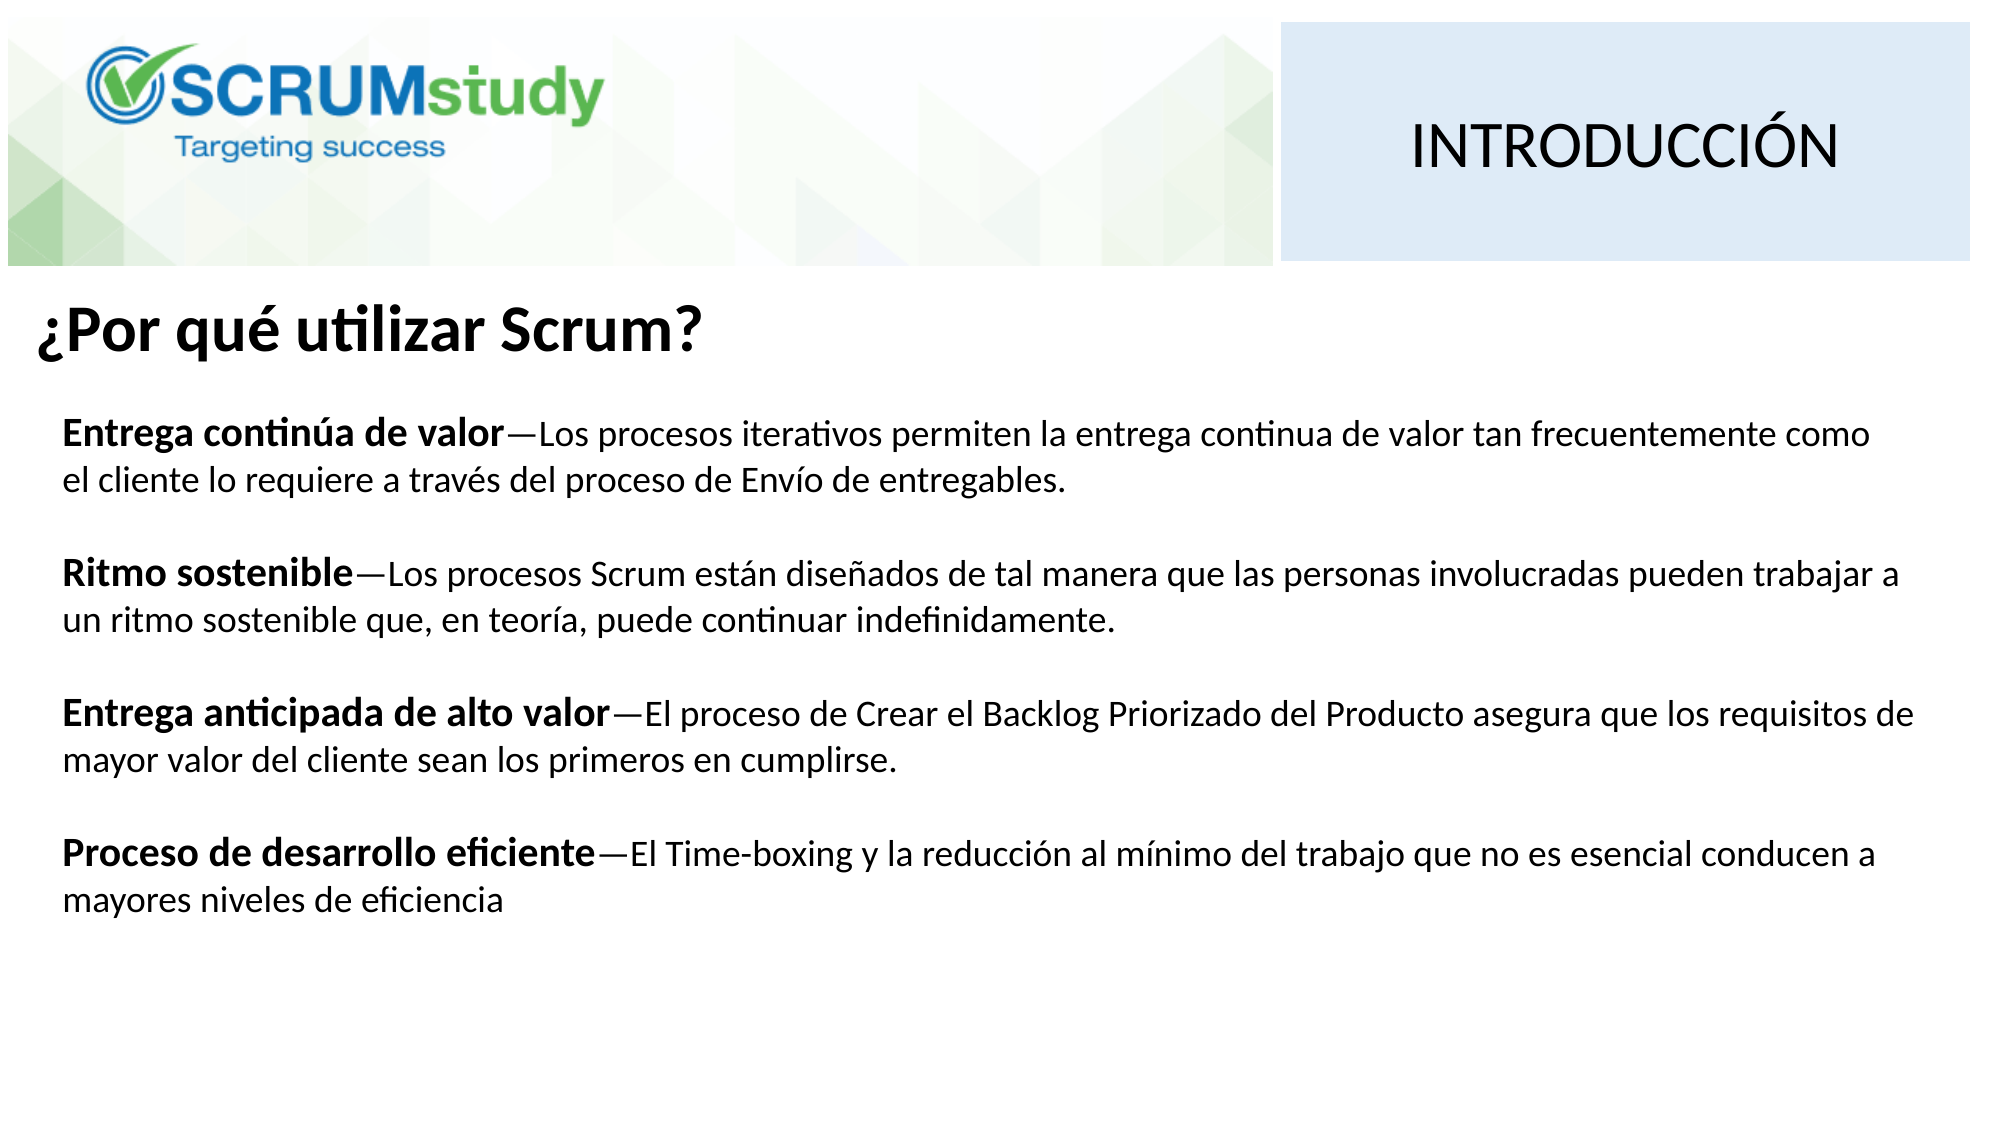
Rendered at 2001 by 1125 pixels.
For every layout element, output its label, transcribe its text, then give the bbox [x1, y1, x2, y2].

picture [8, 17, 1273, 266]
text_box INTRODUCCIÓN [1385, 93, 1866, 189]
text_box Entrega continúa de valor—Los procesos iterativos permiten la entrega continua de valor tan frecuentemente como el cliente lo requiere a través del proceso de Envío de entregables. Ritmo sostenible—Los procesos Scrum están diseñados de tal manera que las personas involucradas pueden trabajar a un ritmo sostenible que, en teoría, puede continuar indefinidamente. Entrega anticipada de alto valor—El proceso de Crear el Backlog Priorizado del Producto asegura que los requisitos de mayor valor del cliente sean los primeros en cumplirse. Proceso de desarrollo eficiente—El Time-boxing y la reducción al mínimo del trabajo que no es esencial conducen a mayores niveles de eficiencia [47, 397, 1940, 927]
text_box [1281, 22, 1970, 261]
text_box ¿Por qué utilizar Scrum? [21, 277, 941, 373]
